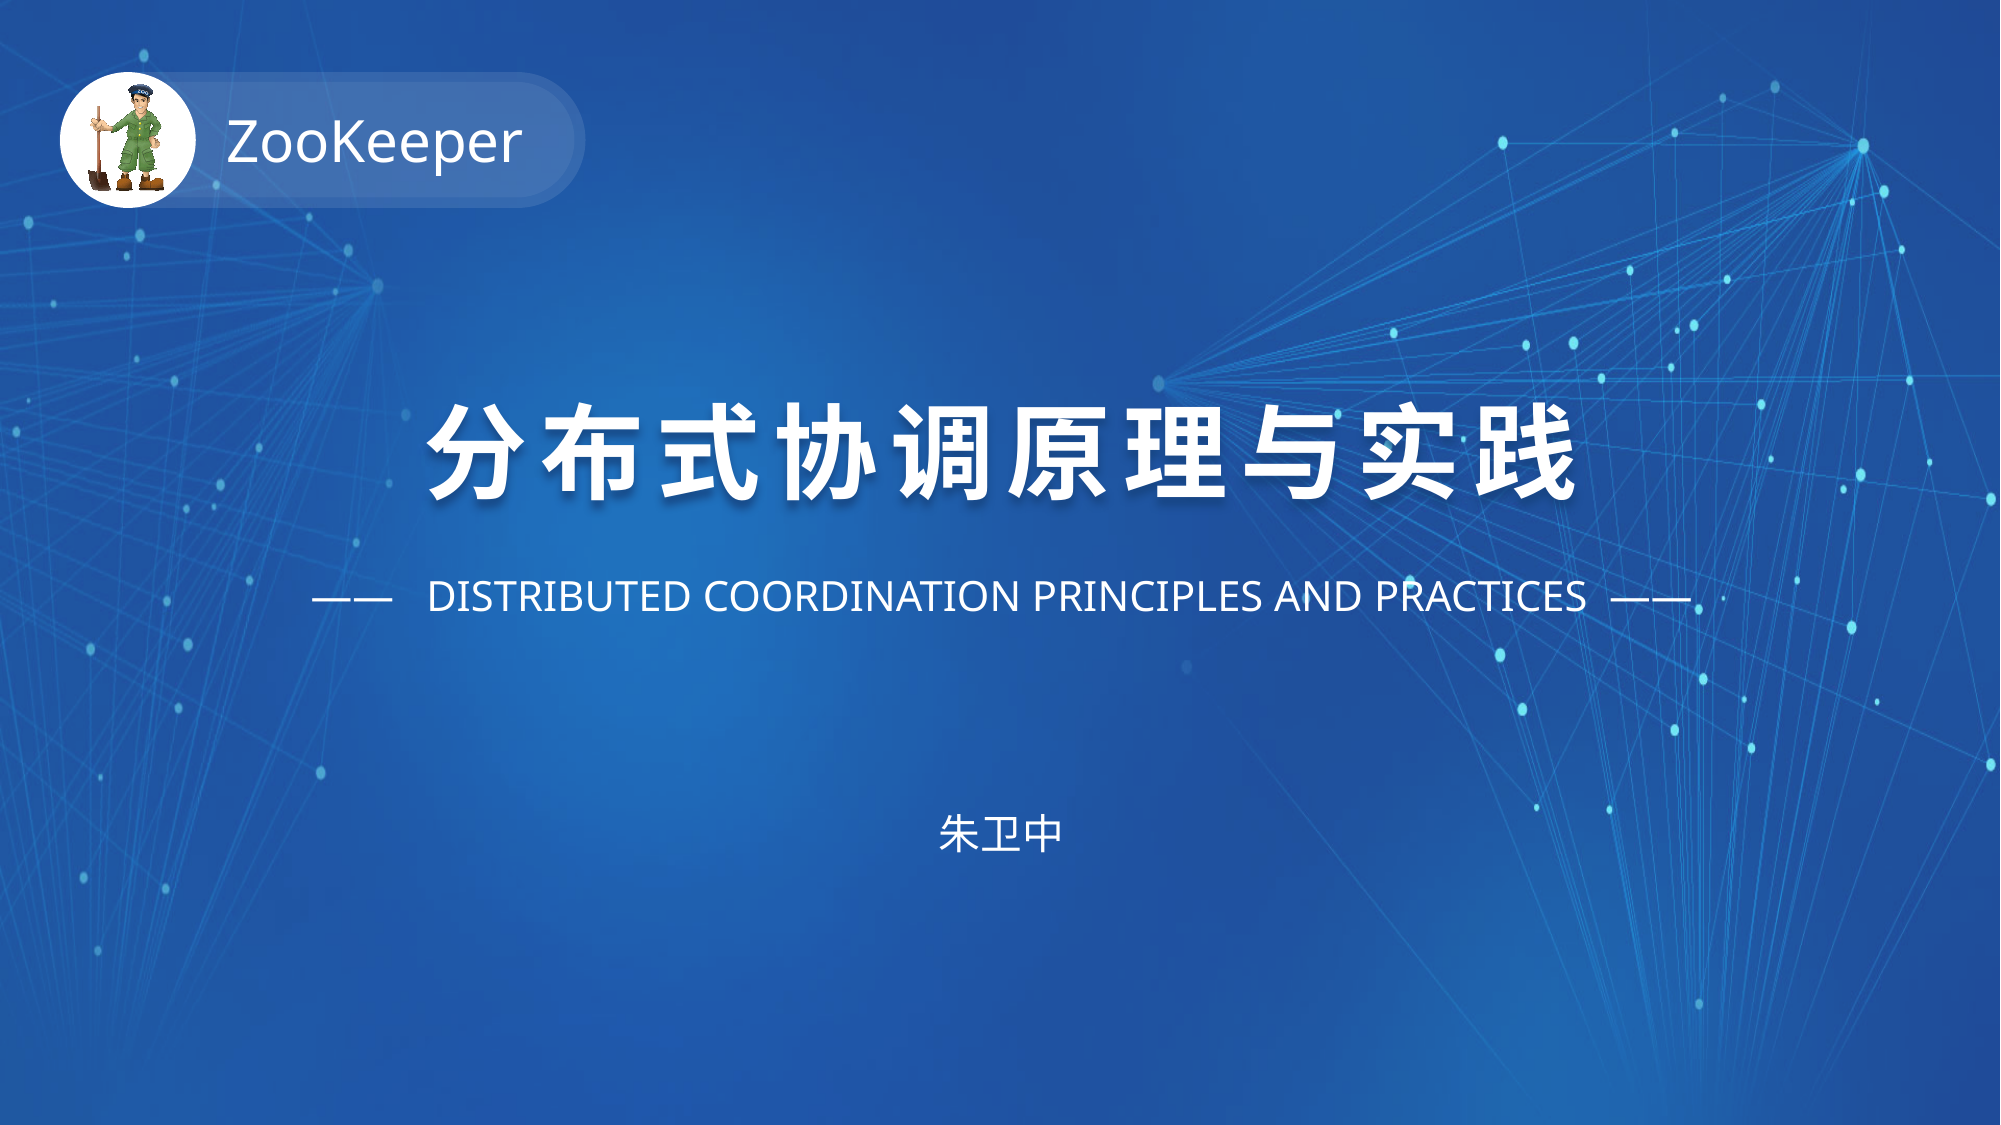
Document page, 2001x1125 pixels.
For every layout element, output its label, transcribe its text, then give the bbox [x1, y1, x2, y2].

text_box —— Distributed Coordination Principles and Practices —— [264, 562, 1740, 628]
text_box 朱卫中 [762, 800, 1240, 866]
text_box 分布式协调原理与实践 [396, 380, 1607, 520]
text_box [58, 72, 586, 208]
